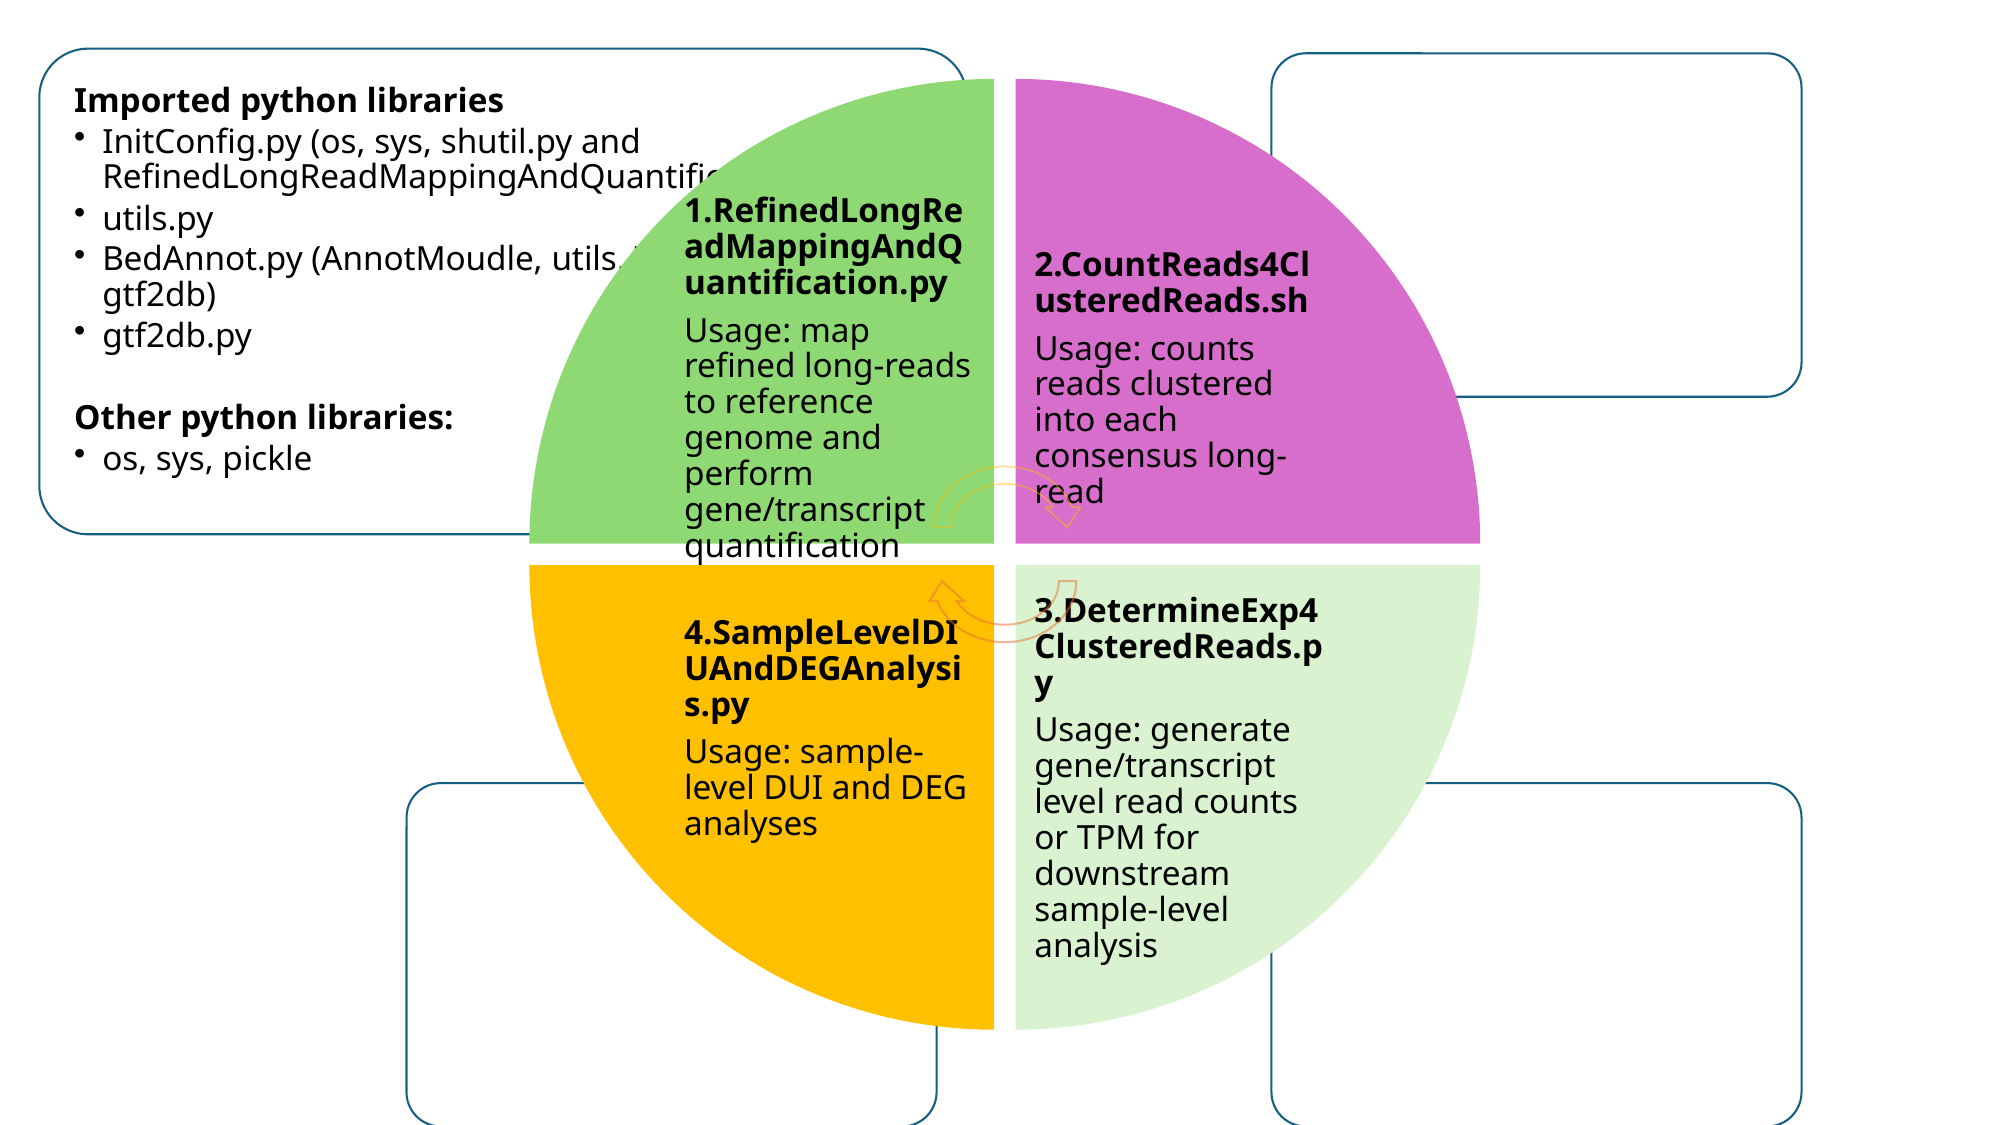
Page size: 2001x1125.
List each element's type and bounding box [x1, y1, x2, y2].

text_box [26, 0, 1984, 1110]
